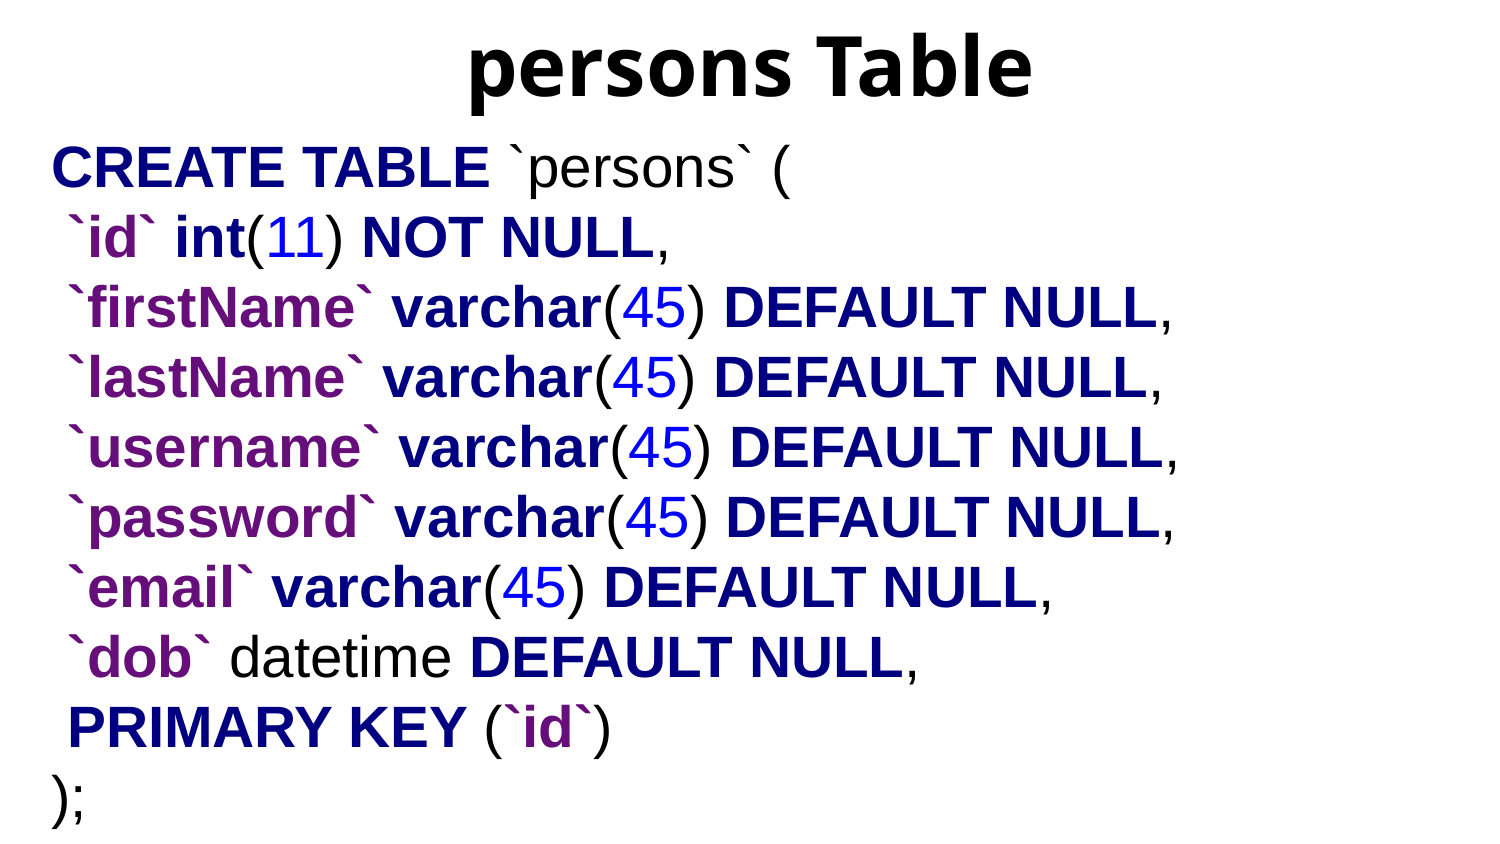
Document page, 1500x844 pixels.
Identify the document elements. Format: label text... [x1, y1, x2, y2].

title persons Table [0, 0, 1500, 115]
list CREATE TABLE `persons` ( `id` int(11) NOT NULL, `firstName` varchar(45) DEFAULT NULL, `lastName` varchar(45) DEFAULT NULL, `username` varchar(45) DEFAULT NULL, `password` varchar(45) DEFAULT NULL, `email` varchar(45) DEFAULT NULL, `dob` datetime DEFAULT NULL, PRIMARY KEY (`id`) ); [36, 114, 1500, 844]
